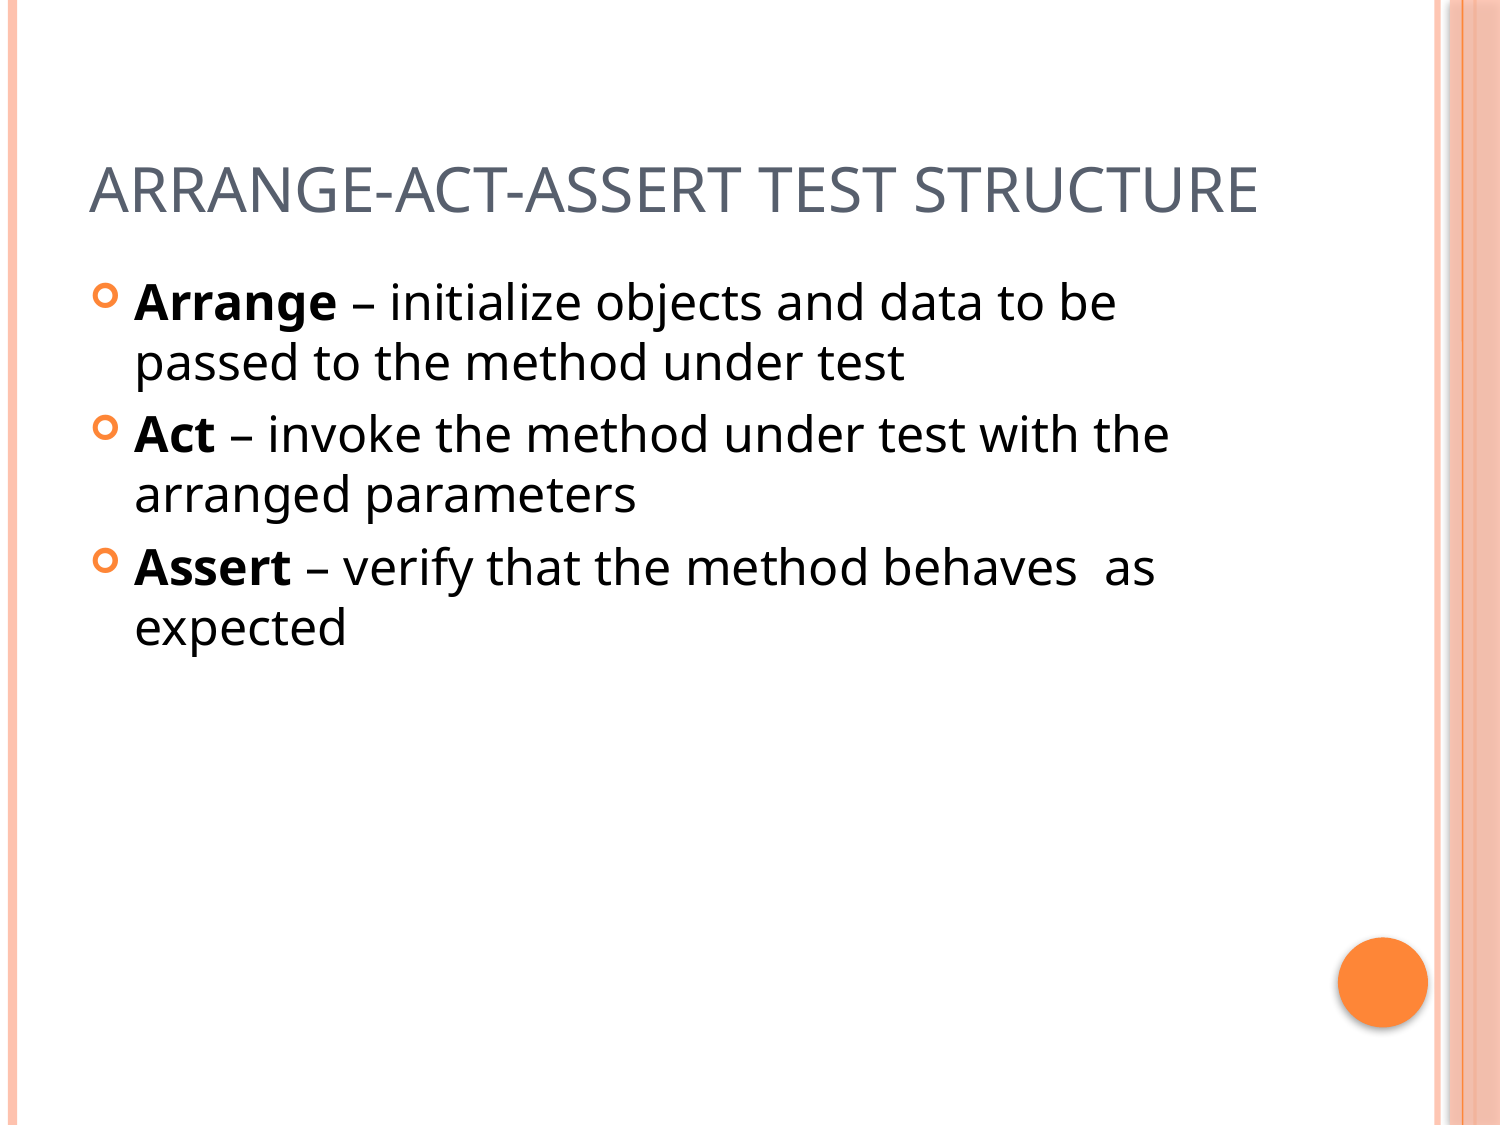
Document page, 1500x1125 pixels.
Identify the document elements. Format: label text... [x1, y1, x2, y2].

list Arrange – initialize objects and data to be passed to the method under test Act – invoke the method under test with the arranged parameters Assert – verify that the method behaves as expected [75, 262, 1300, 1062]
title Arrange-Act-Assert Test Structure [75, 45, 1300, 233]
